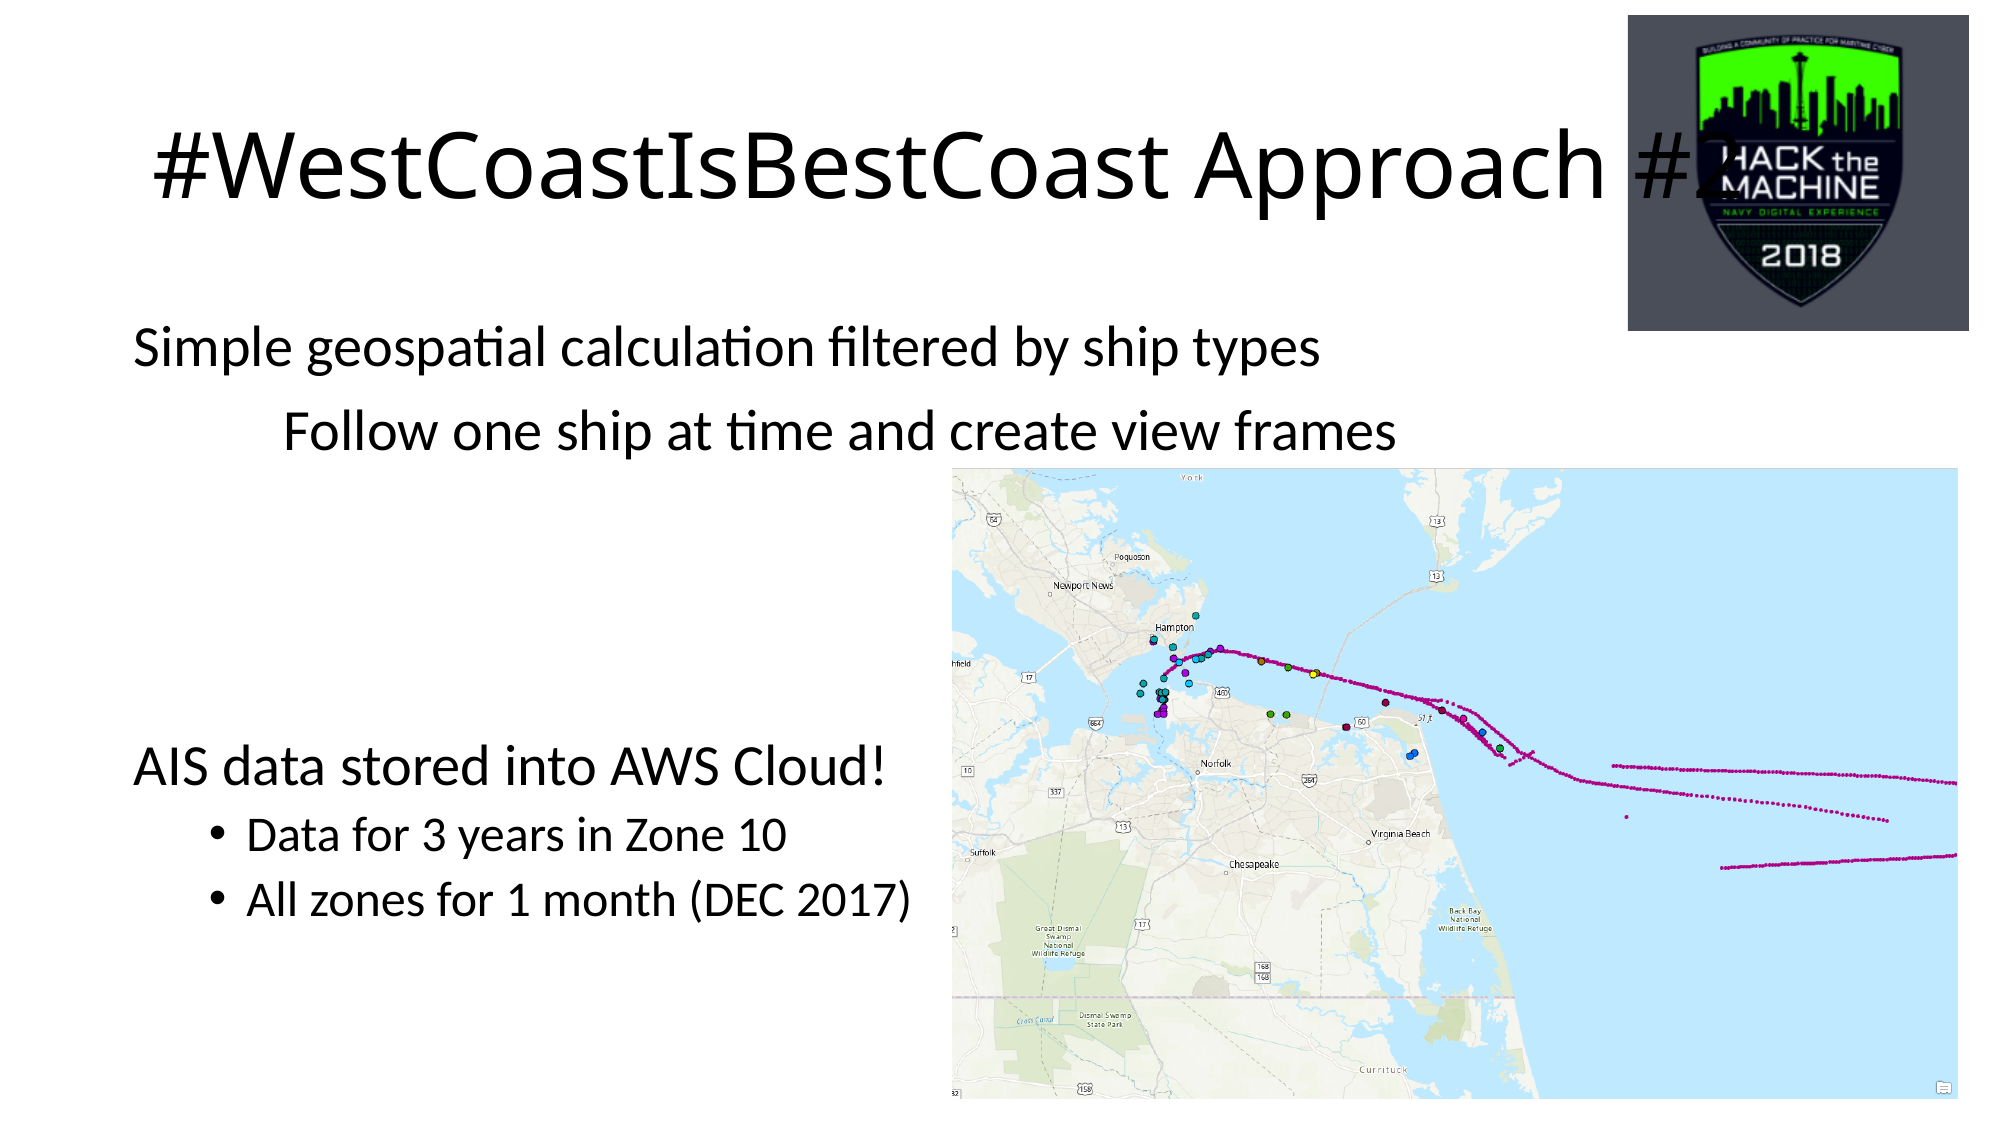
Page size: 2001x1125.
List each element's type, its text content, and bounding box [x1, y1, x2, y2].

picture [952, 468, 1958, 1099]
list Simple geospatial calculation filtered by ship types Follow one ship at time and create view frames AIS data stored into AWS Cloud! Data for 3 years in Zone 10 All zones for 1 month (DEC 2017) [118, 217, 1844, 1044]
title #WestCoastIsBestCoast Approach #2 [137, 59, 1863, 278]
picture [1627, 15, 1969, 331]
